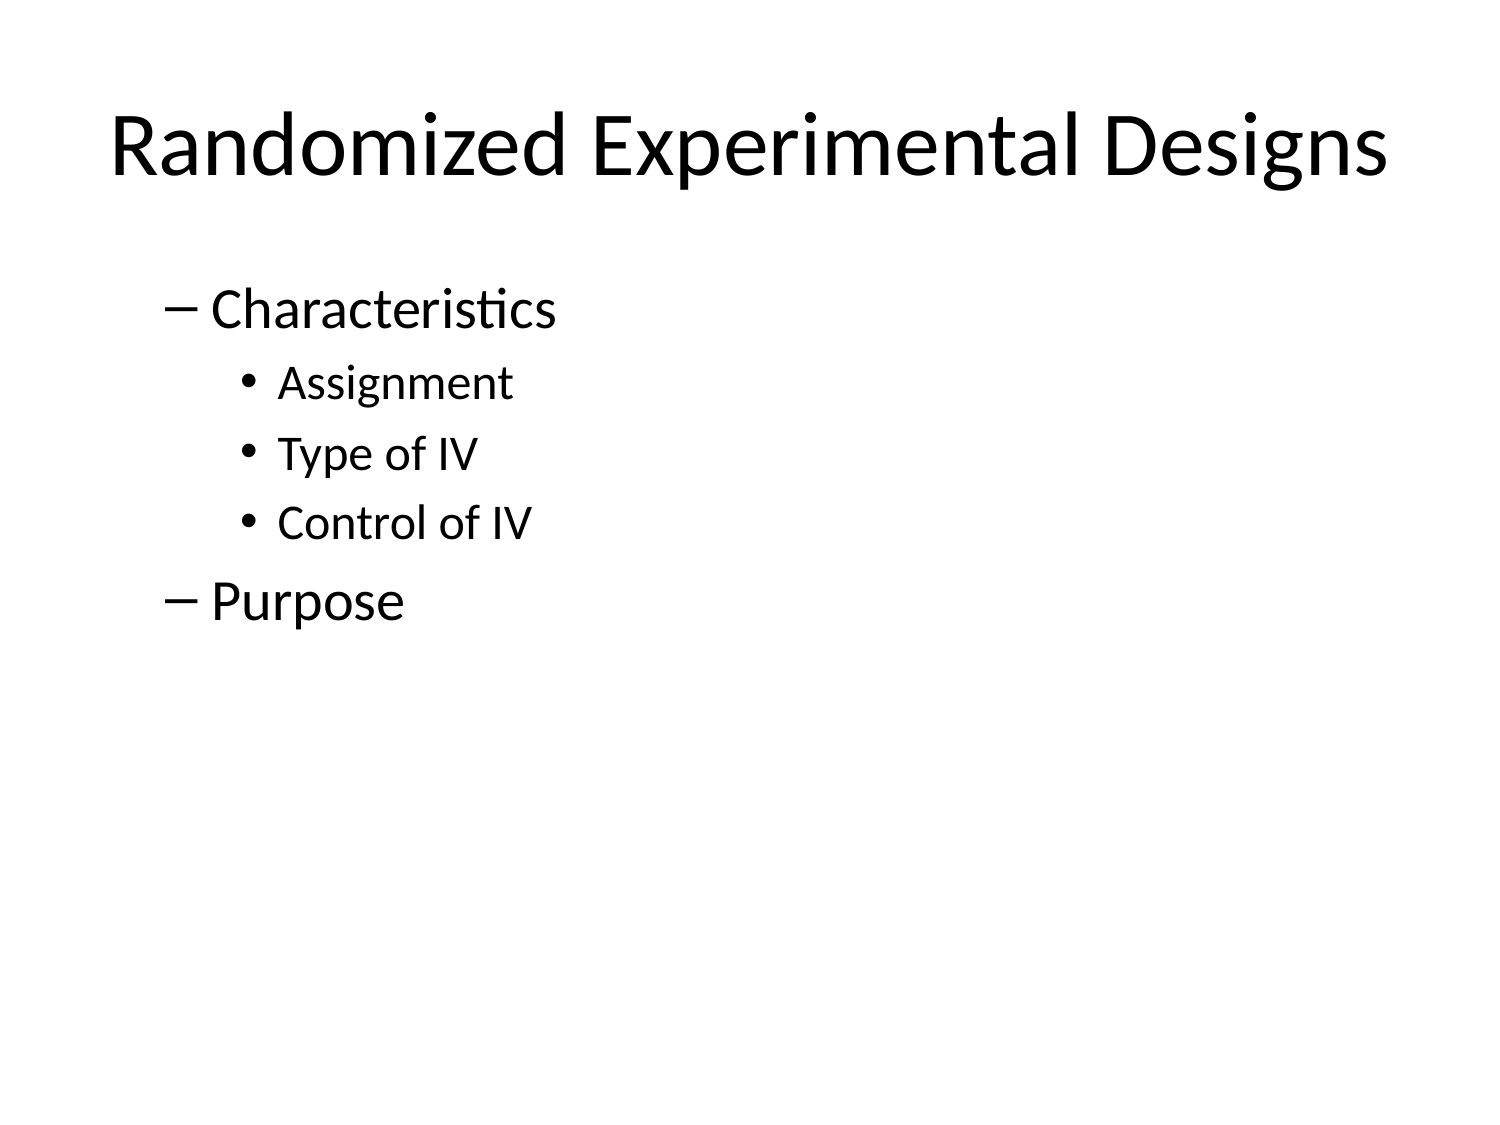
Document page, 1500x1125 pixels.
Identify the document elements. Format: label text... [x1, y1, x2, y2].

title Randomized Experimental Designs [75, 45, 1425, 233]
list Characteristics Assignment Type of IV Control of IV Purpose [75, 262, 1425, 1005]
